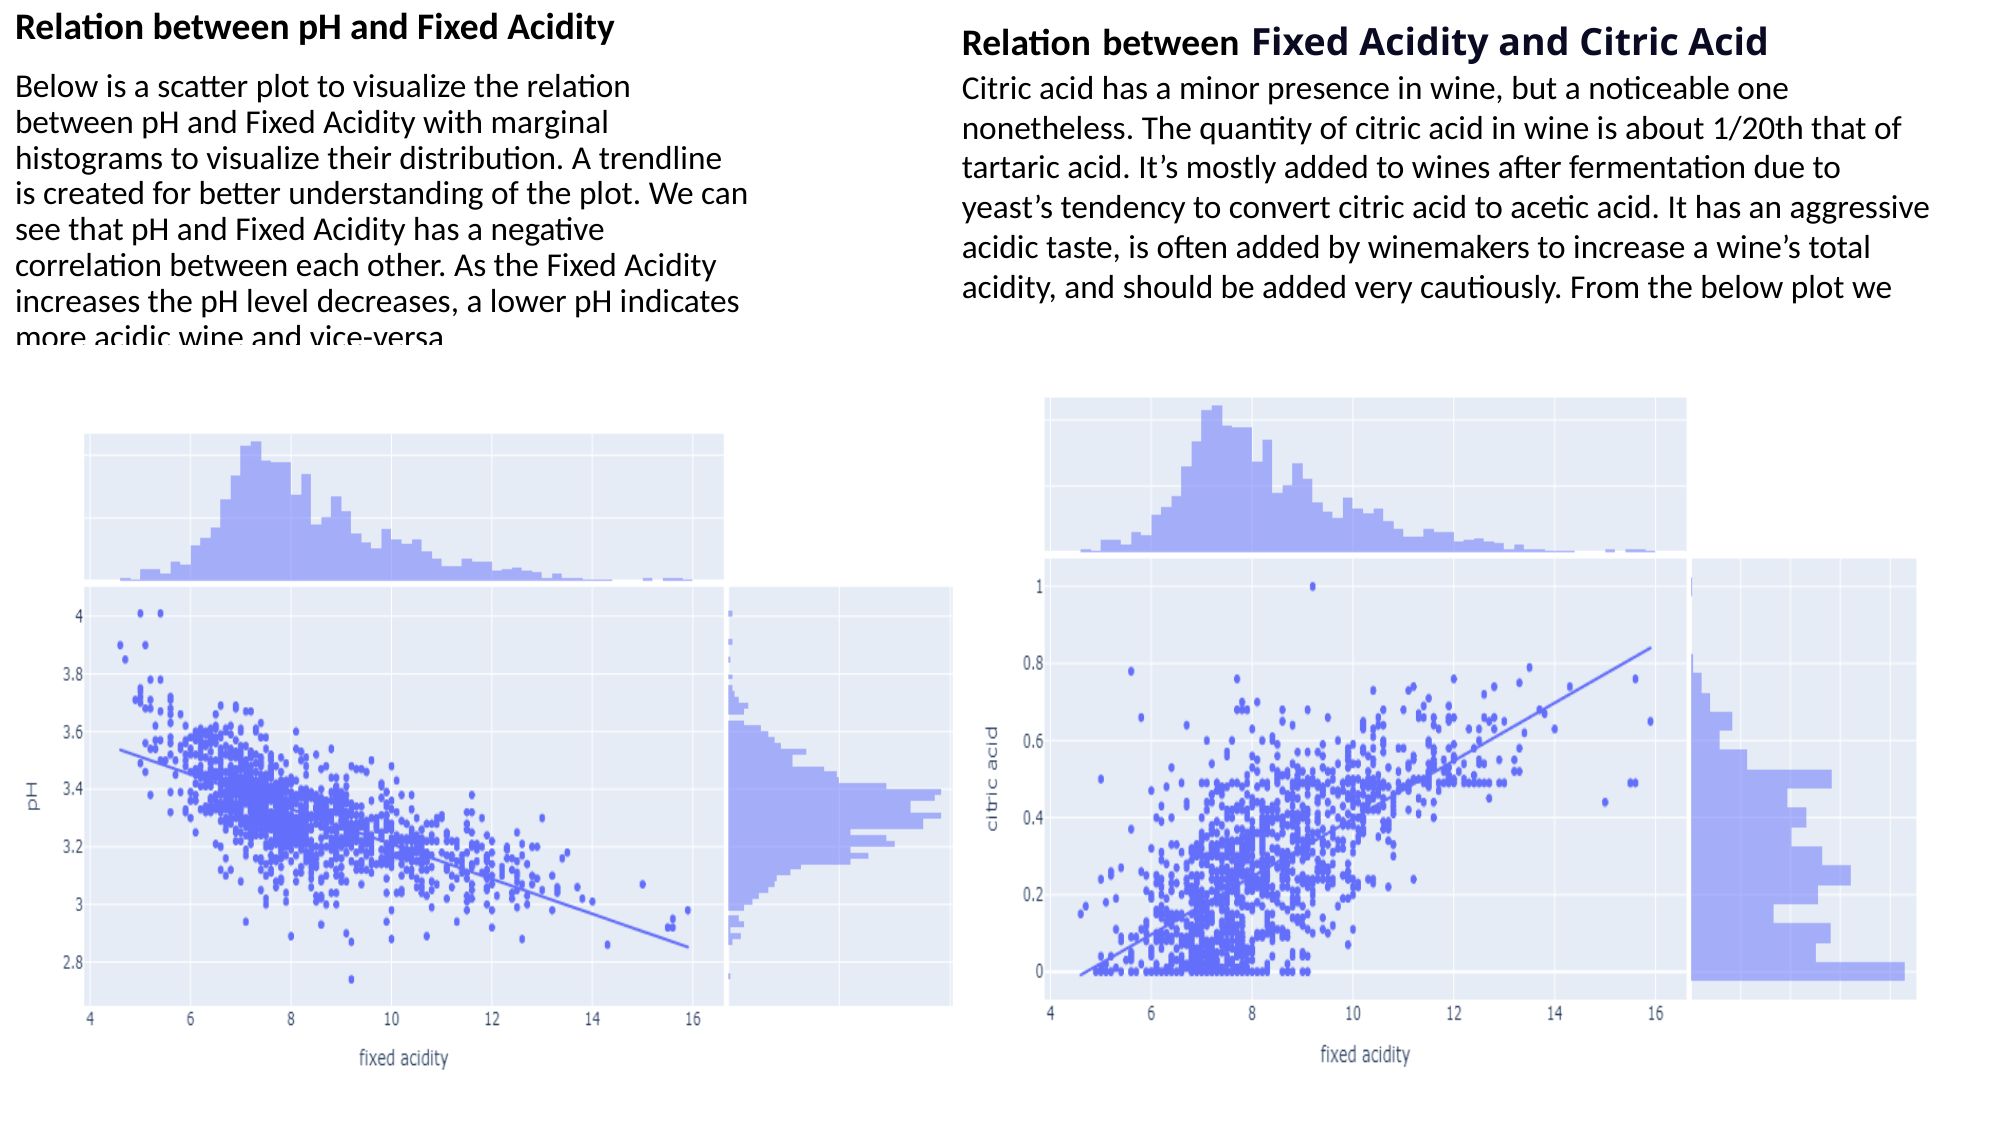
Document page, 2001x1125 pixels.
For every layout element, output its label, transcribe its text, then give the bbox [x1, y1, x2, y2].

list Relation between pH and Fixed Acidity Below is a scatter plot to visualize the relation between pH and Fixed Acidity with marginal histograms to visualize their distribution. A trendline is created for better understanding of the plot. We can see that pH and Fixed Acidity has a negative correlation between each other. As the Fixed Acidity increases the pH level decreases, a lower pH indicates more acidic wine and vice-versa [0, 0, 767, 345]
text_box Relation between Fixed Acidity and Citric Acid Citric acid has a minor presence in wine, but a noticeable one nonetheless. The quantity of citric acid in wine is about 1/20th that of tartaric acid. It’s mostly added to wines after fermentation due to yeast’s tendency to convert citric acid to acetic acid. It has an aggressive acidic taste, is often added by winemakers to increase a wine’s total acidity, and should be added very cautiously. From the below plot we can see that as the amount of citric acids increase, so does the fixed acidity levels. [947, 0, 1950, 345]
picture [0, 304, 2000, 1125]
